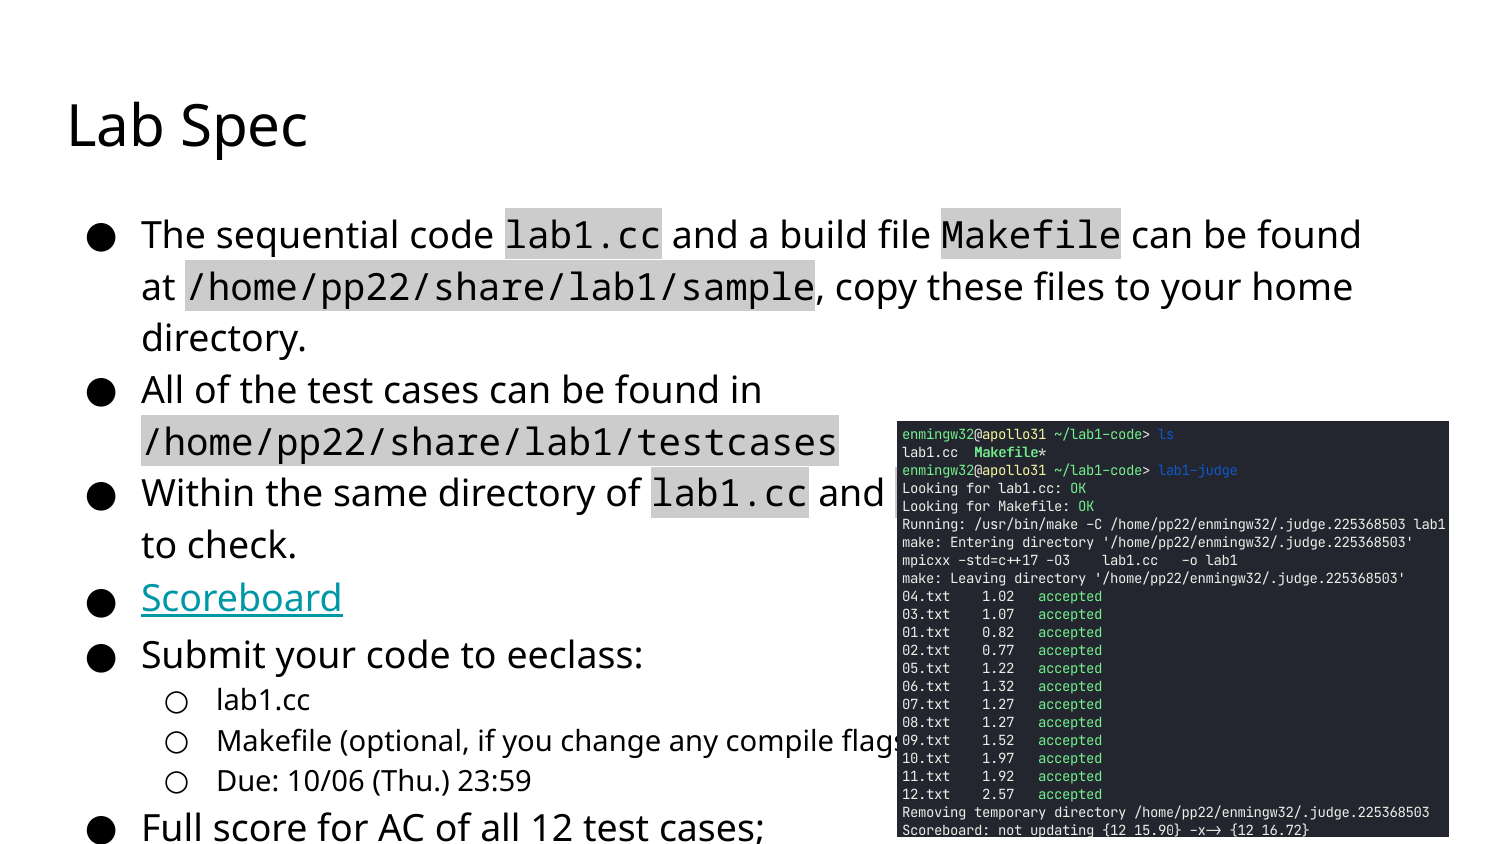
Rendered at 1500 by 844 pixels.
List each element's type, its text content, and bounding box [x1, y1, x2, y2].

title Lab Spec [51, 72, 1449, 167]
list The sequential code lab1.cc and a build file Makefile can be found at /home/pp22/share/lab1/sample, copy these files to your home directory. All of the test cases can be found in /home/pp22/share/lab1/testcases Within the same directory of lab1.cc and Makefile, run lab1-judge to check. Scoreboard Submit your code to eeclass: lab1.cc Makefile (optional, if you change any compile flags) Due: 10/06 (Thu.) 23:59 Full score for AC of all 12 test cases; otherwise, zero. [51, 189, 1449, 750]
picture [897, 421, 1450, 838]
